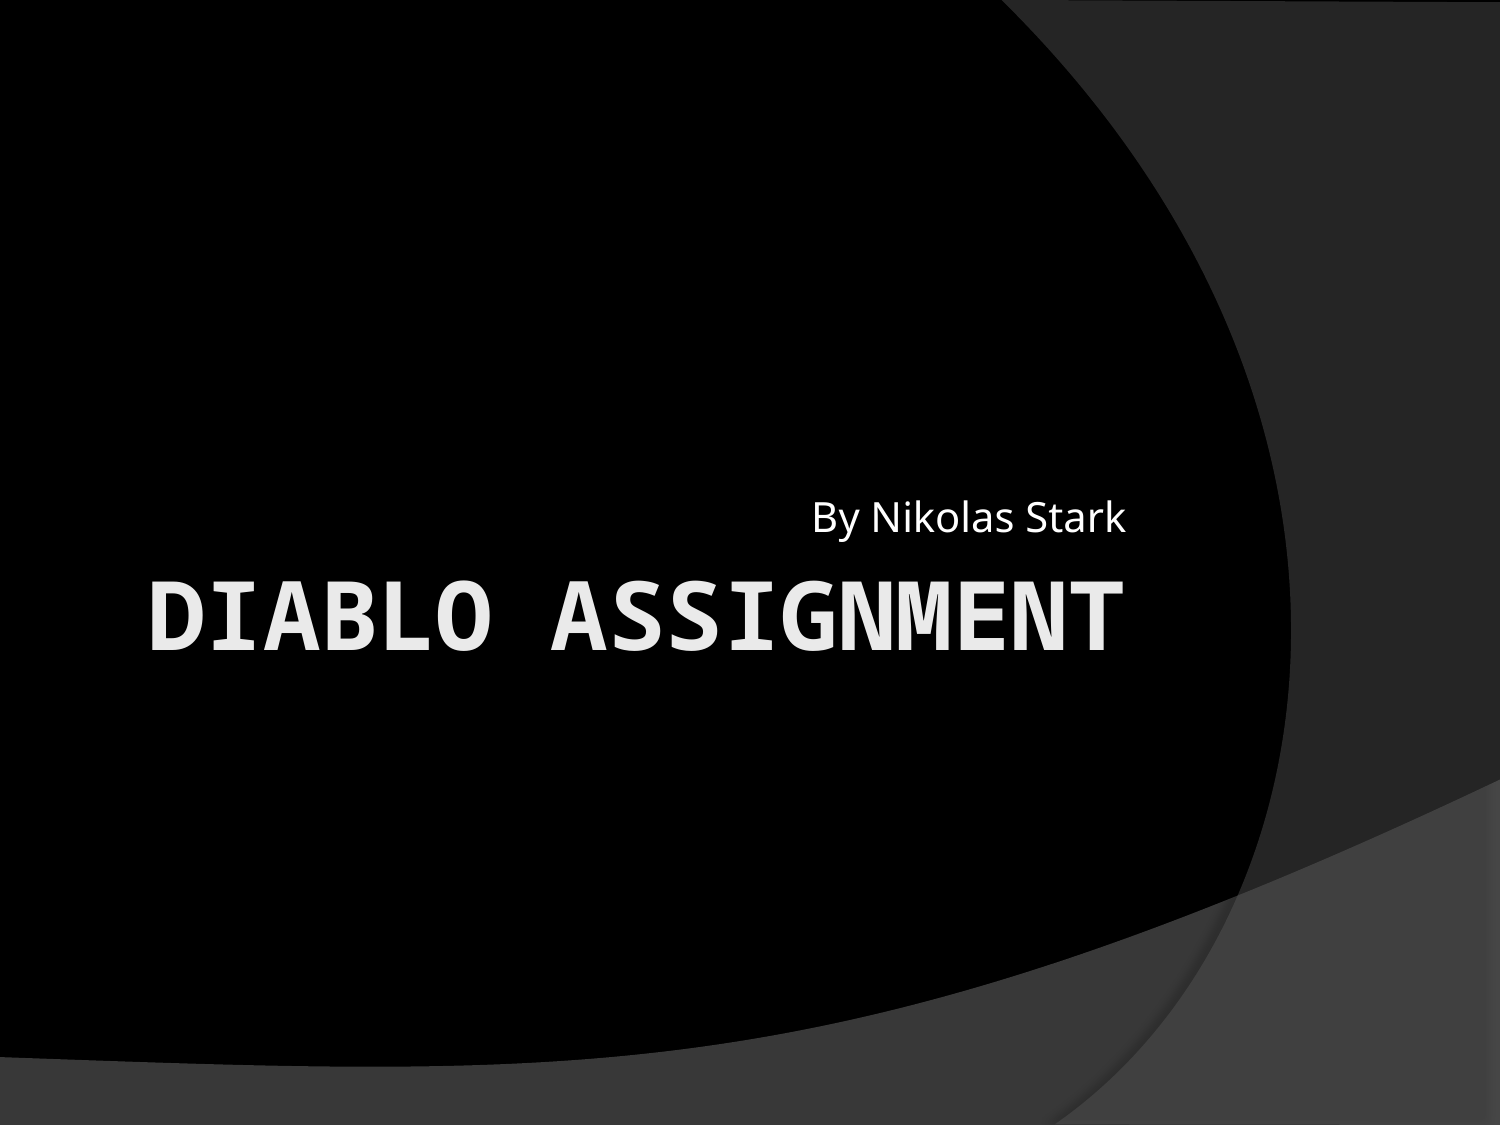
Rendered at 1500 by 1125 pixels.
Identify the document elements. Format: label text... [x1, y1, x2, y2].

subtitle By Nikolas Stark [71, 253, 1134, 541]
title Diablo Assignment [70, 547, 1134, 925]
